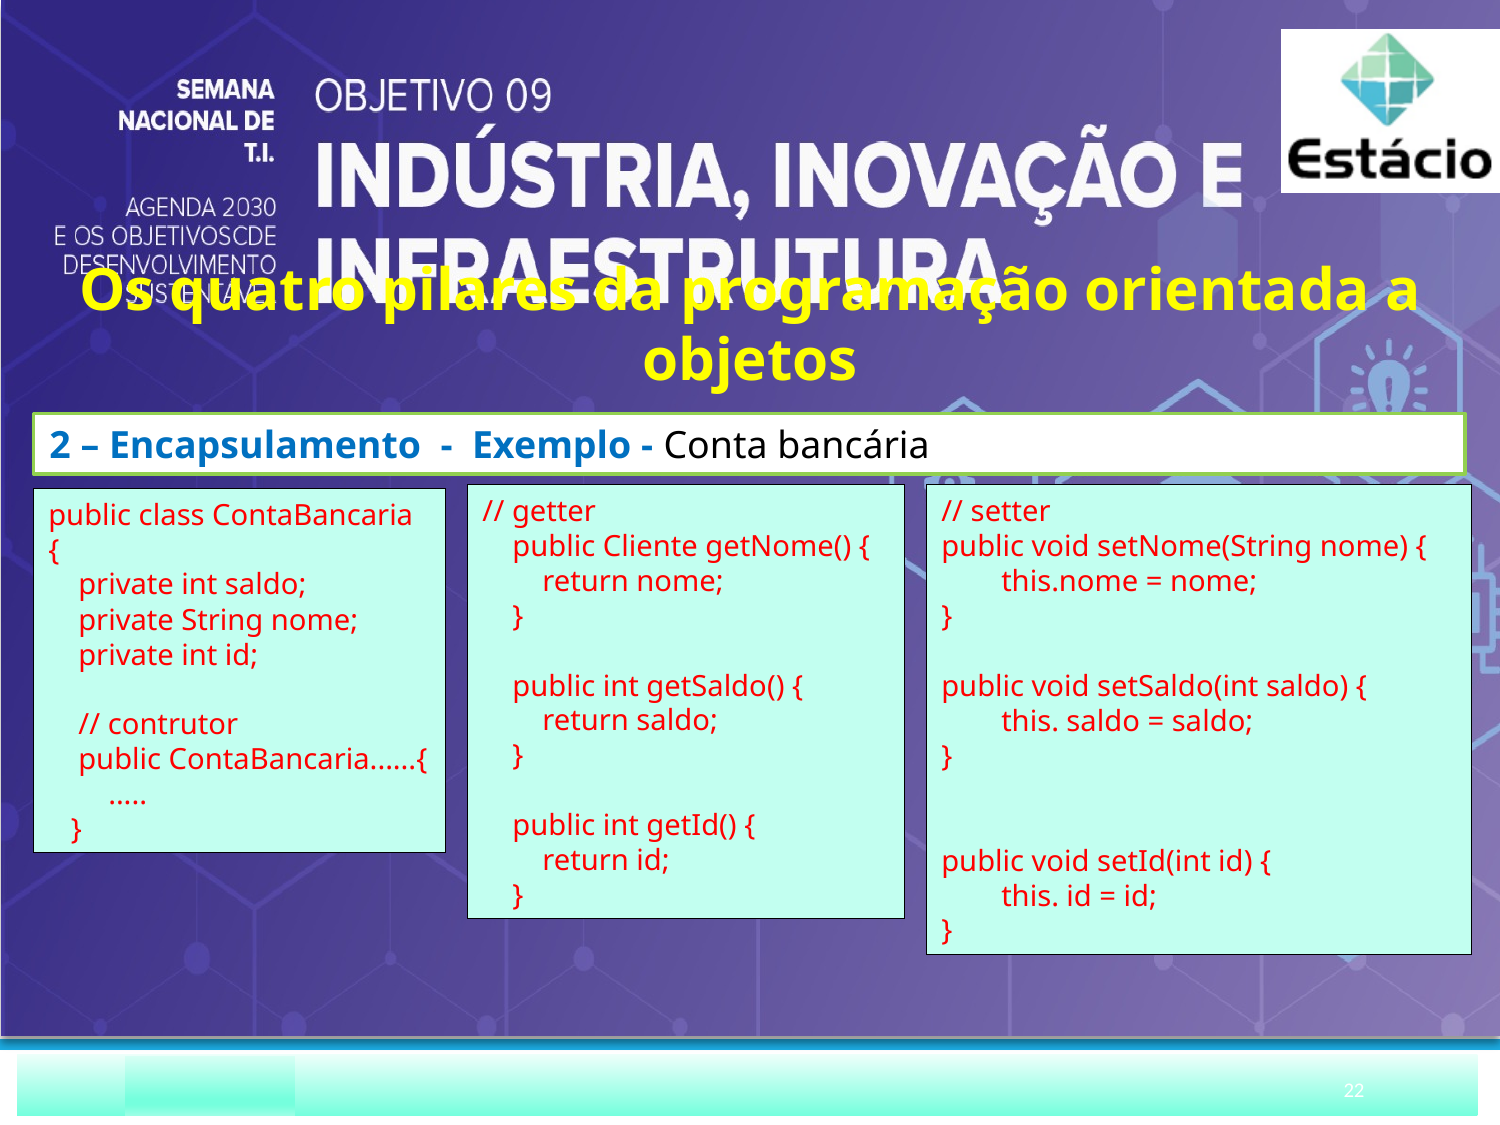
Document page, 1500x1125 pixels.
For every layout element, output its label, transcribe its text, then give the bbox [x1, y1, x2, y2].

text_box 22 [1217, 1059, 1380, 1120]
picture [125, 1056, 295, 1116]
picture [1, 0, 1500, 1036]
